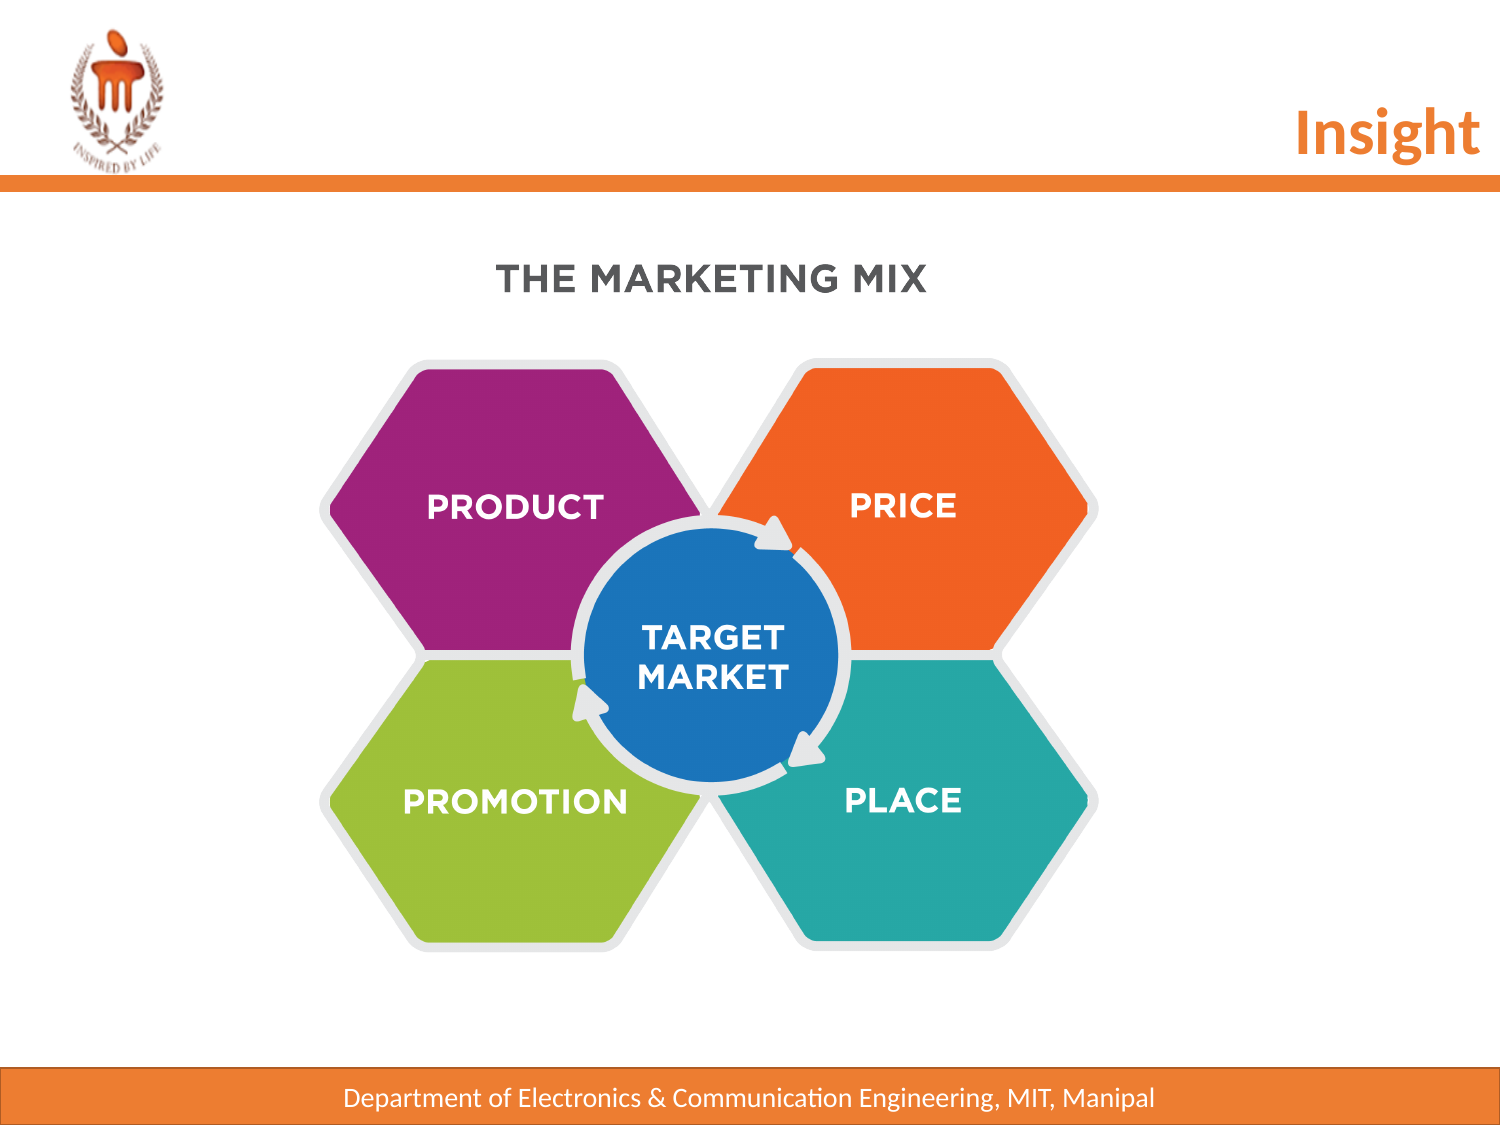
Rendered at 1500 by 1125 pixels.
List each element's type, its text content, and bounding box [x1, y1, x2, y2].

picture [269, 197, 1156, 1014]
text_box Insight [344, 89, 1497, 175]
picture [57, 18, 171, 175]
